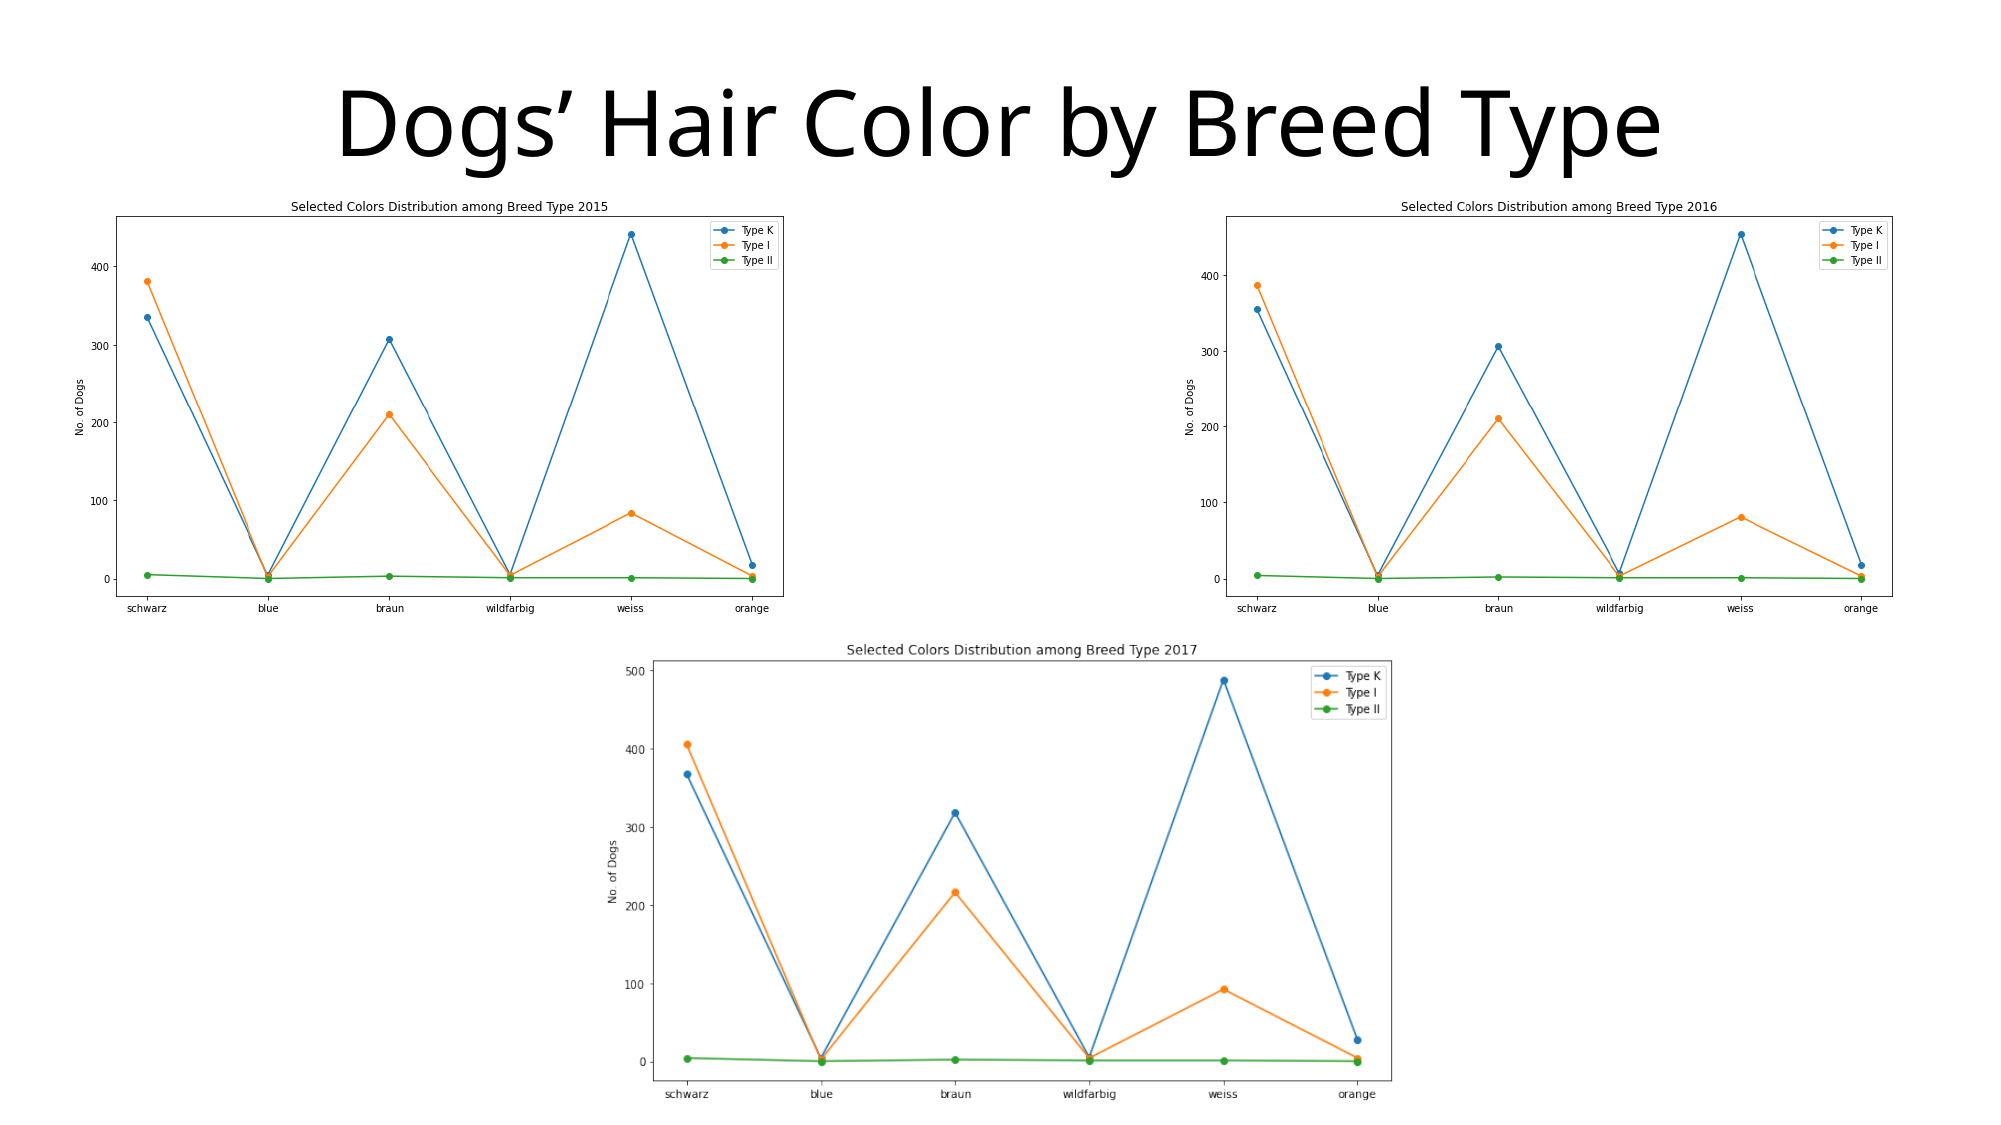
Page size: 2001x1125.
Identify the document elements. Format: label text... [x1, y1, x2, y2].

picture [1179, 194, 1898, 619]
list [69, 194, 789, 619]
picture [601, 636, 1399, 1107]
title Dogs’ Hair Color by Breed Type [137, 18, 1863, 236]
